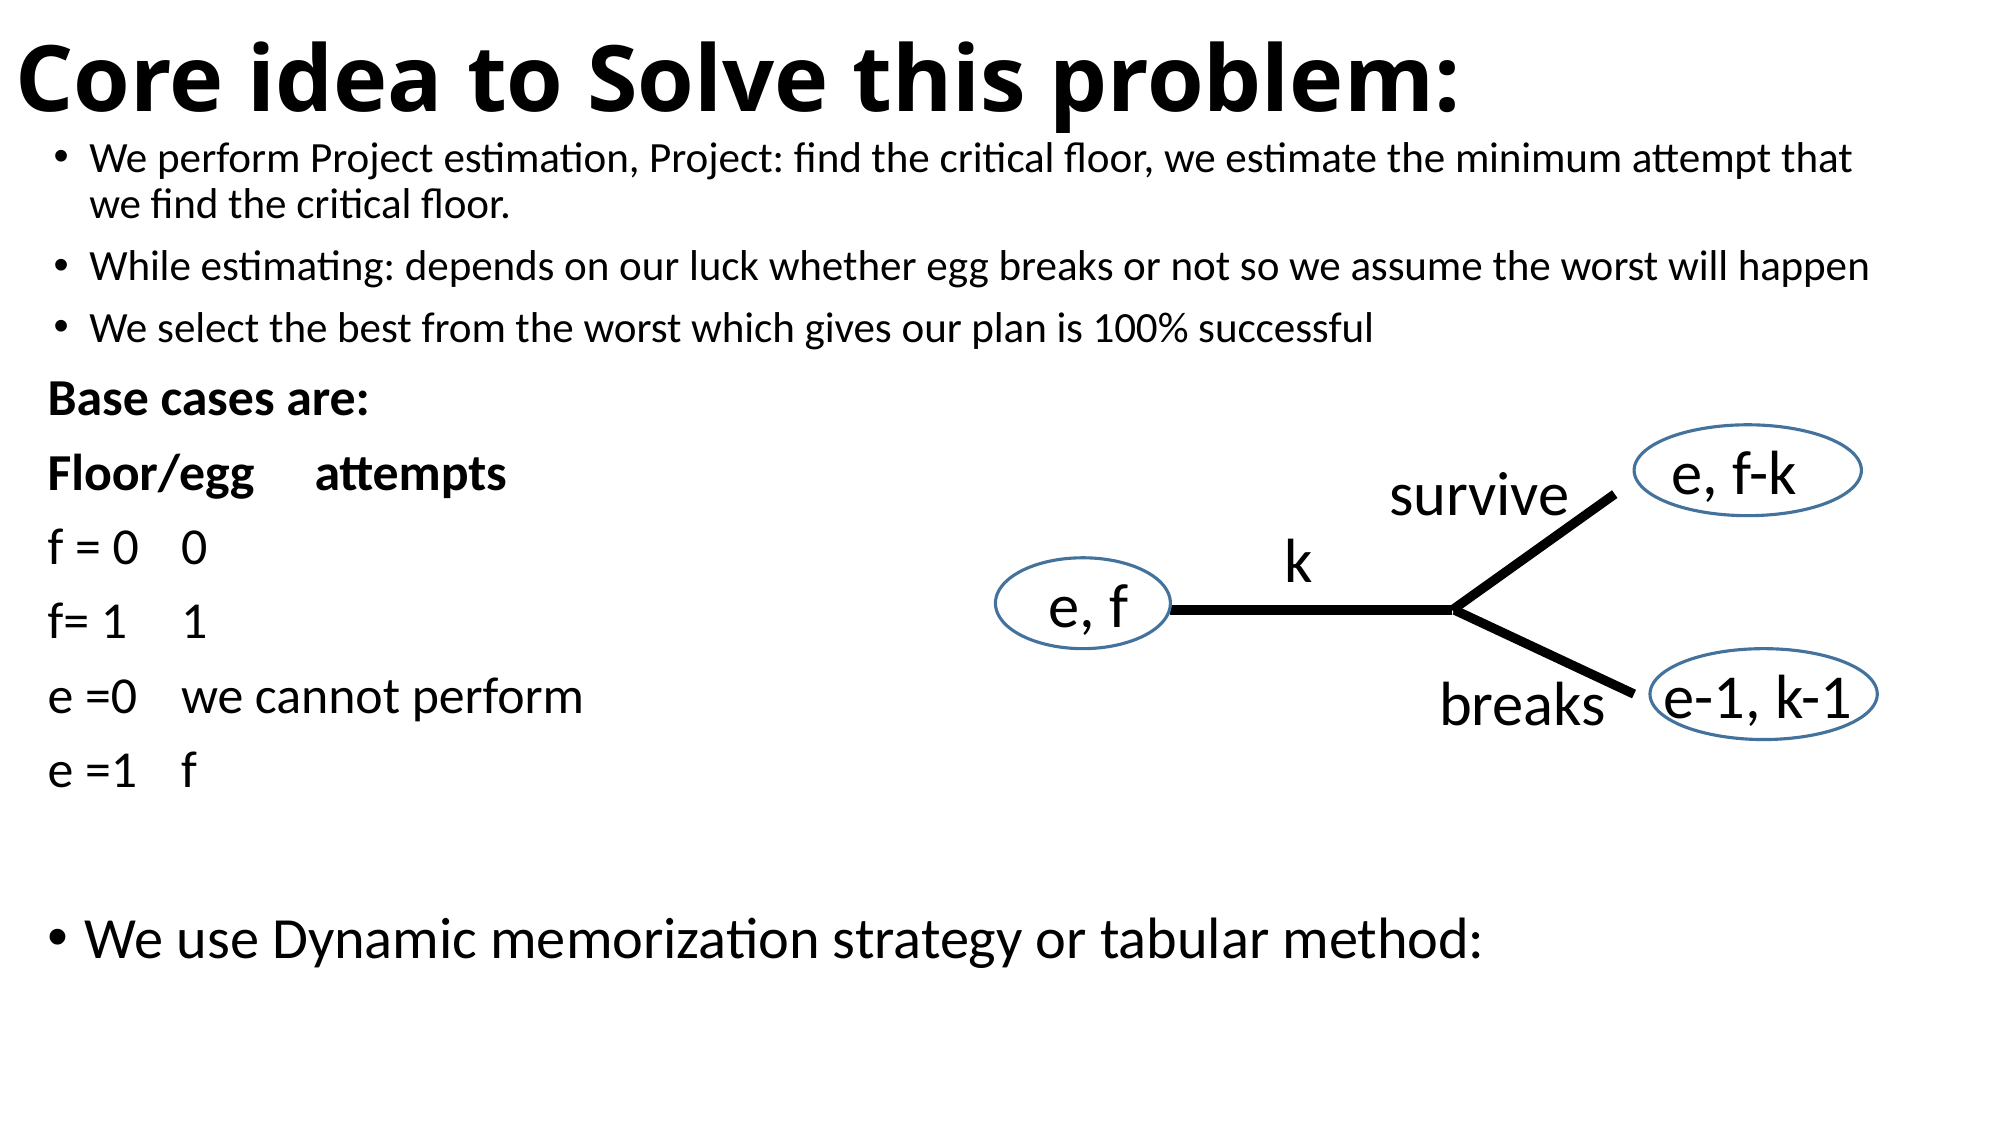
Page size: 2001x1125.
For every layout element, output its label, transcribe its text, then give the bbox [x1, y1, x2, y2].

text_box Base cases are: Floor/egg attempts f = 0 0 f= 1 1 e =0 we cannot perform e =1 f [32, 363, 968, 808]
title Core idea to Solve this problem: [0, 0, 1725, 163]
text_box We use Dynamic memorization strategy or tabular method: [32, 901, 1530, 1057]
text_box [995, 424, 1919, 747]
list We perform Project estimation, Project: find the critical floor, we estimate the minimum attempt that we find the critical floor. While estimating: depends on our luck whether egg breaks or not so we assume the worst will happen We select the best from the worst which gives our plan is 100% successful [38, 127, 1919, 387]
